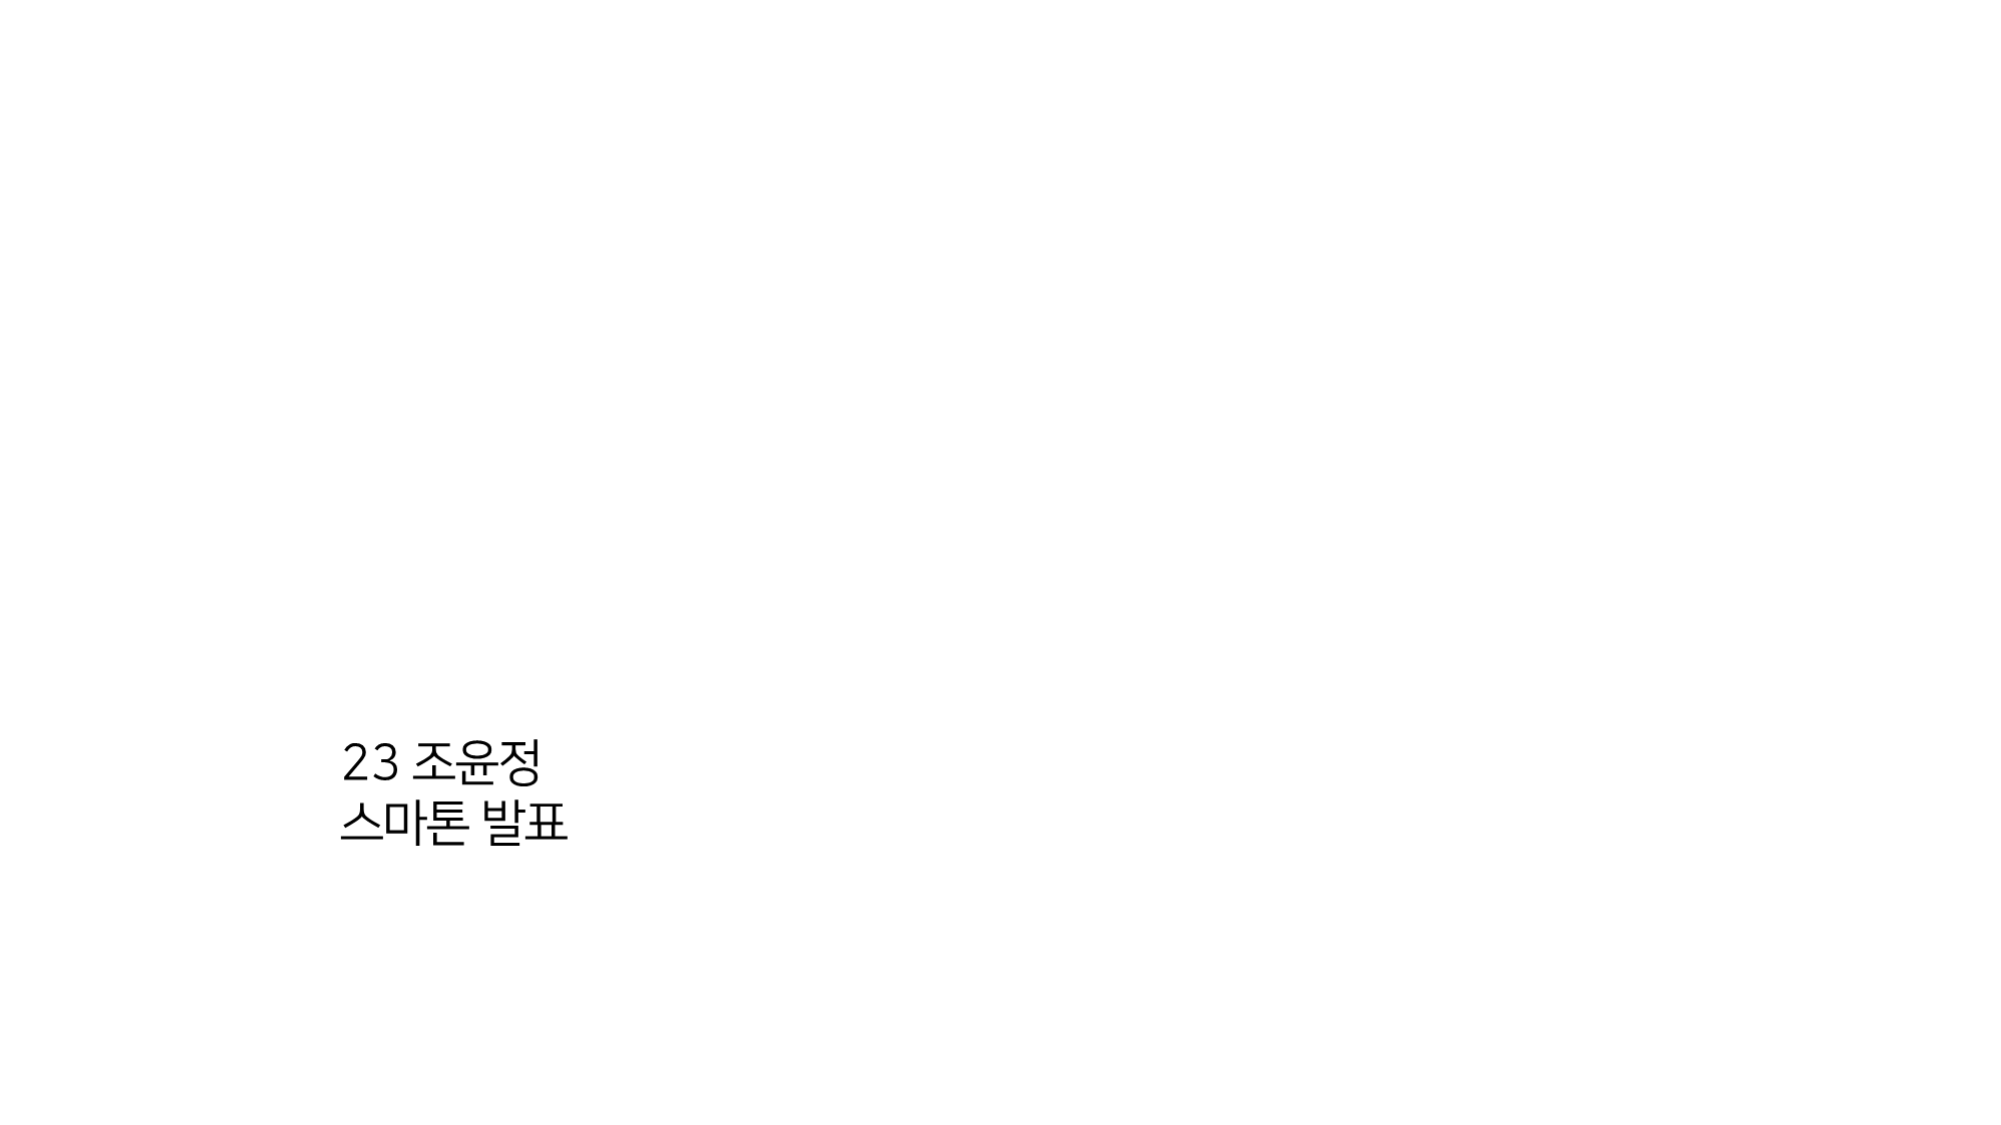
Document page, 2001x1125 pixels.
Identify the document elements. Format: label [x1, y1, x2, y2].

picture [310, 717, 774, 884]
